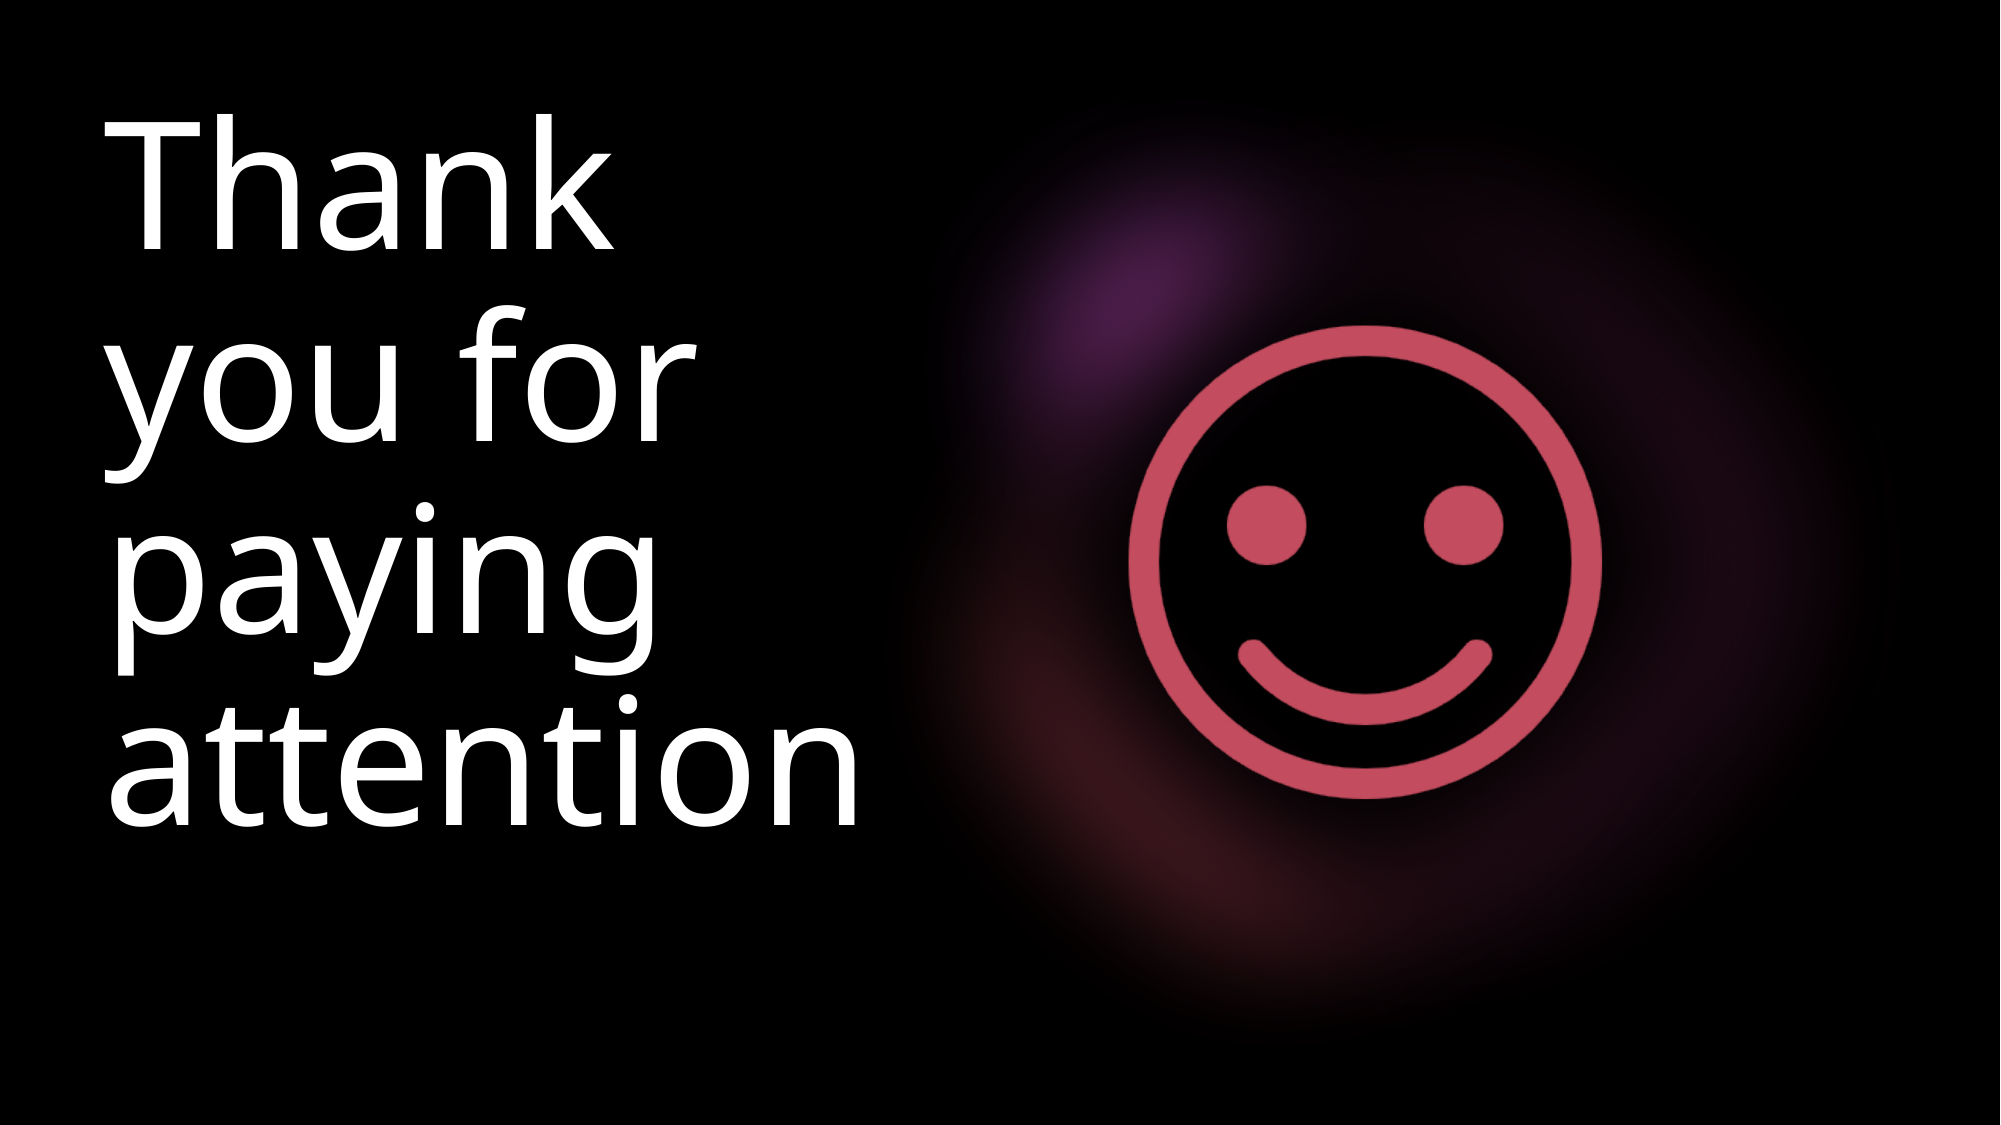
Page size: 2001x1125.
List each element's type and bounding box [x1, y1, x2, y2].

text_box [807, 0, 2000, 1125]
picture [1070, 267, 1661, 858]
text_box [0, 0, 807, 1125]
